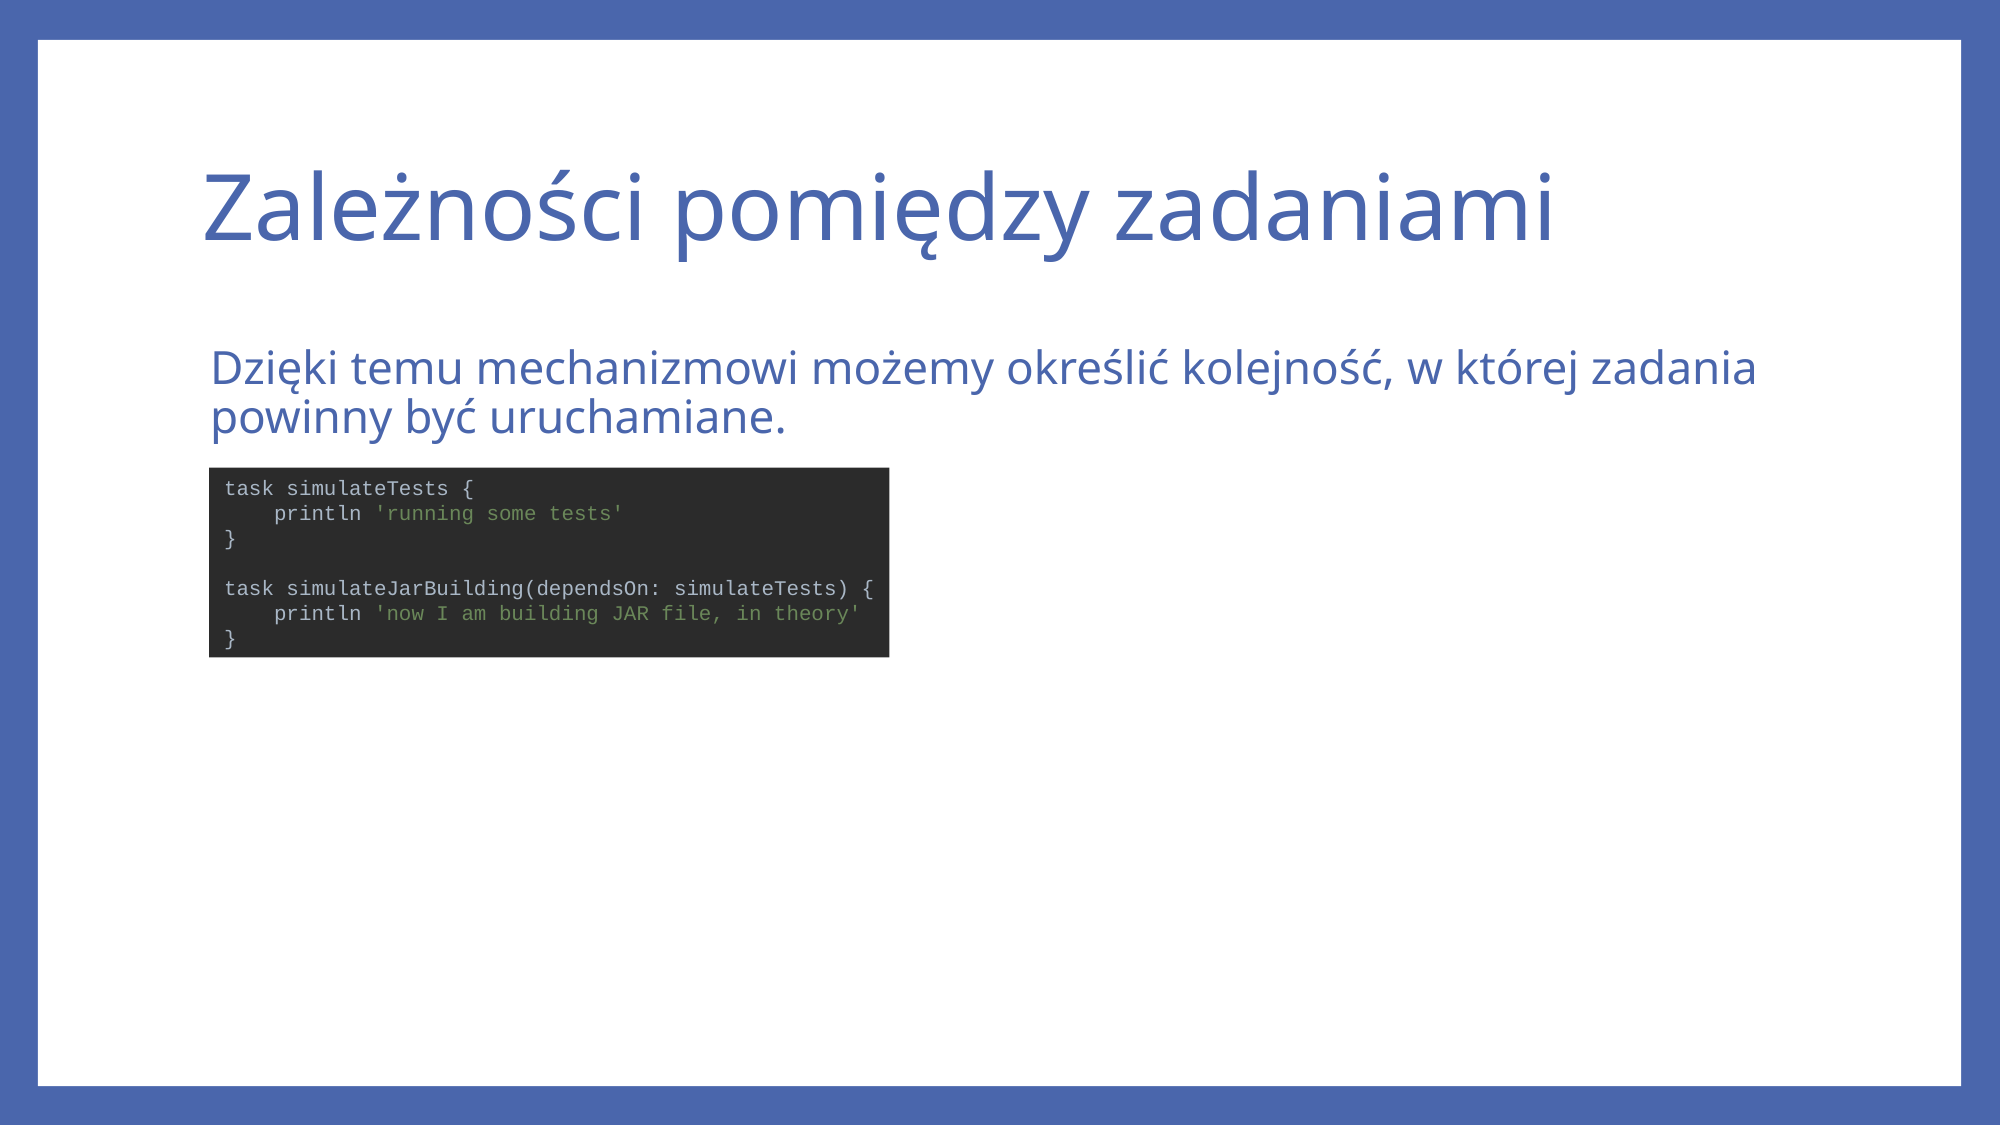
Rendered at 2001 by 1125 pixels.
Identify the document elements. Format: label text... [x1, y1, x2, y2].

text_box task simulateTests { println 'running some tests' } task simulateJarBuilding(dependsOn: simulateTests) { println 'now I am building JAR file, in theory' } [209, 467, 890, 658]
list Dzięki temu mechanizmowi możemy określić kolejność, w której zadania powinny być uruchamiane. [187, 337, 1808, 1000]
title Zależności pomiędzy zadaniami [187, 99, 1808, 323]
